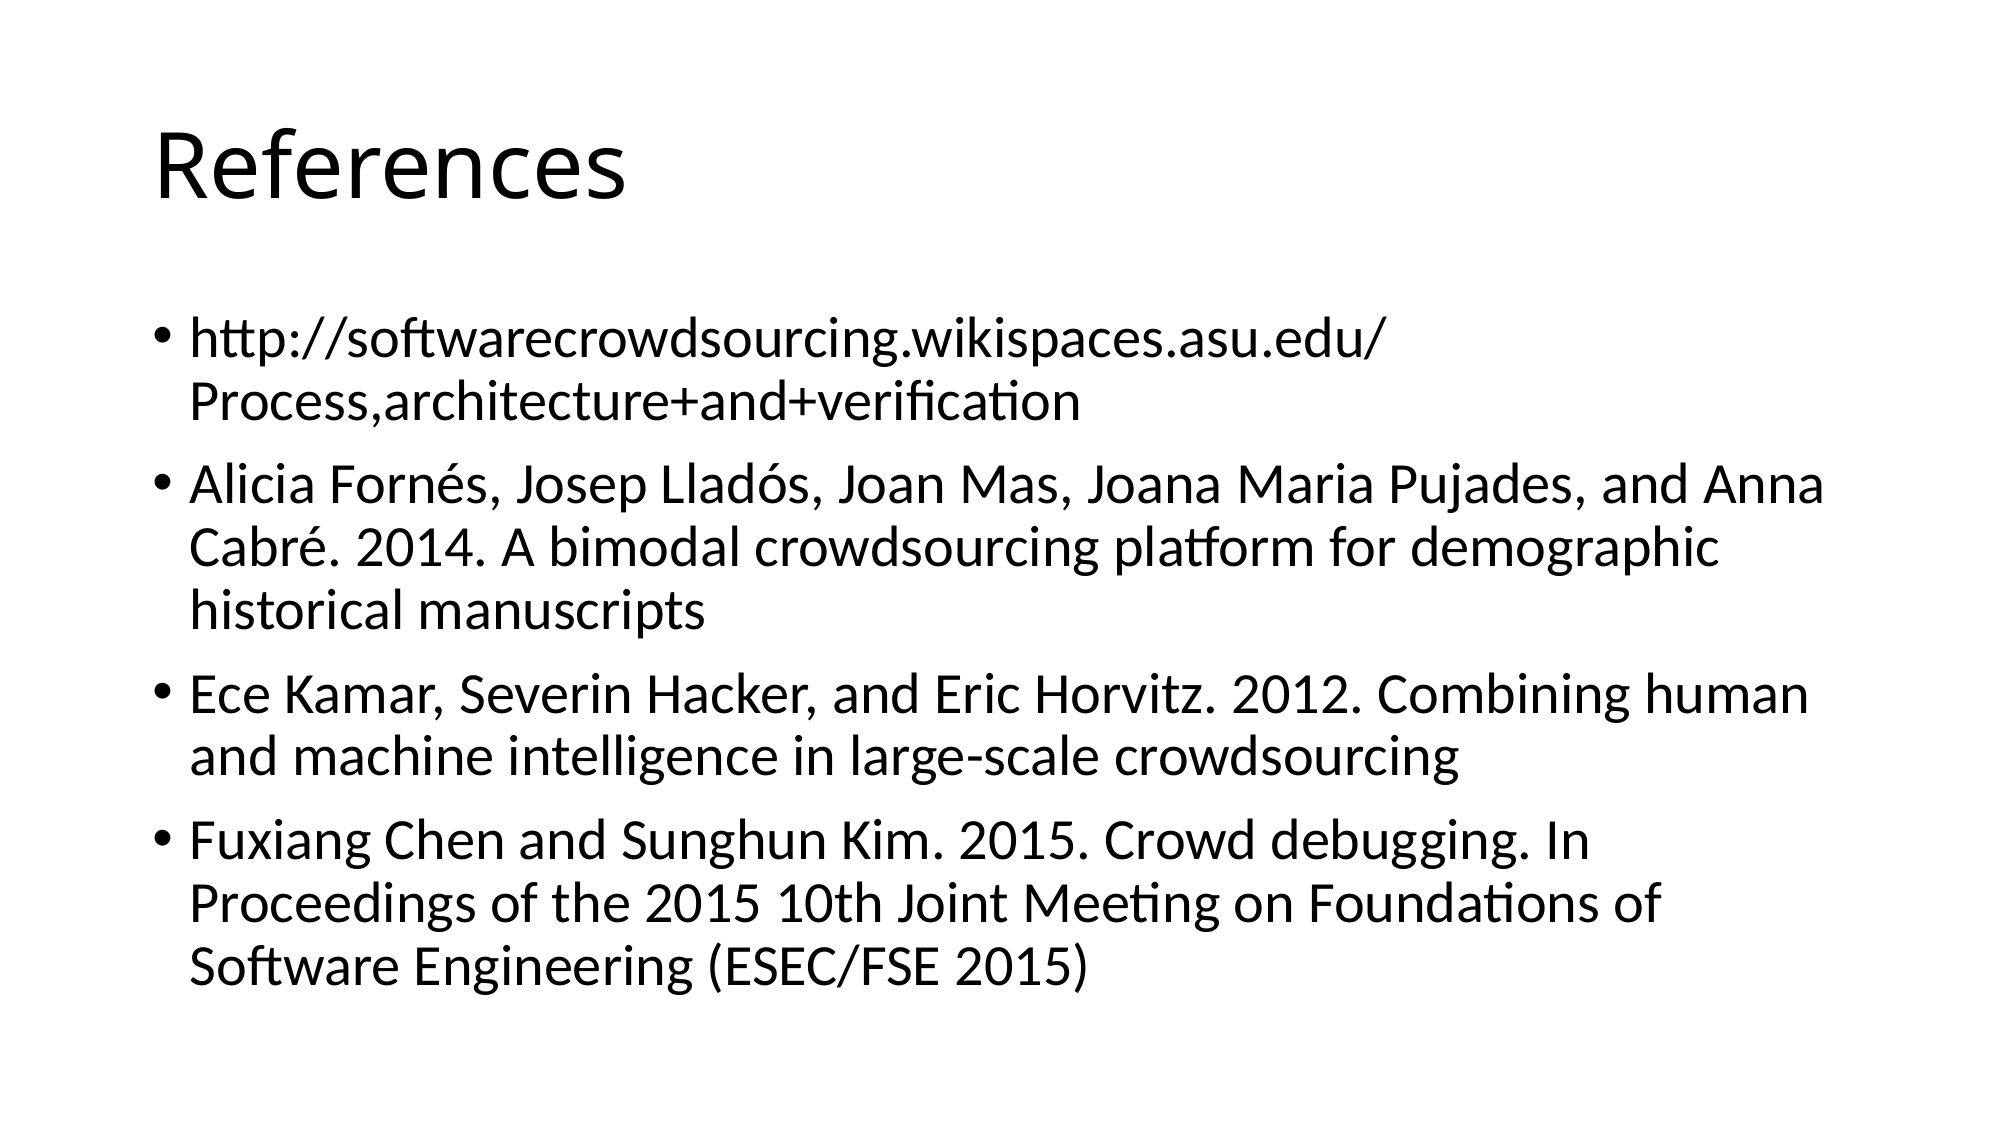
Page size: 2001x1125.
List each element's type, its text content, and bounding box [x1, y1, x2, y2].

list http://softwarecrowdsourcing.wikispaces.asu.edu/Process,architecture+and+verification Alicia Fornés, Josep Lladós, Joan Mas, Joana Maria Pujades, and Anna Cabré. 2014. A bimodal crowdsourcing platform for demographic historical manuscripts Ece Kamar, Severin Hacker, and Eric Horvitz. 2012. Combining human and machine intelligence in large-scale crowdsourcing Fuxiang Chen and Sunghun Kim. 2015. Crowd debugging. In Proceedings of the 2015 10th Joint Meeting on Foundations of Software Engineering (ESEC/FSE 2015) [137, 299, 1863, 1014]
title References [137, 59, 1863, 278]
